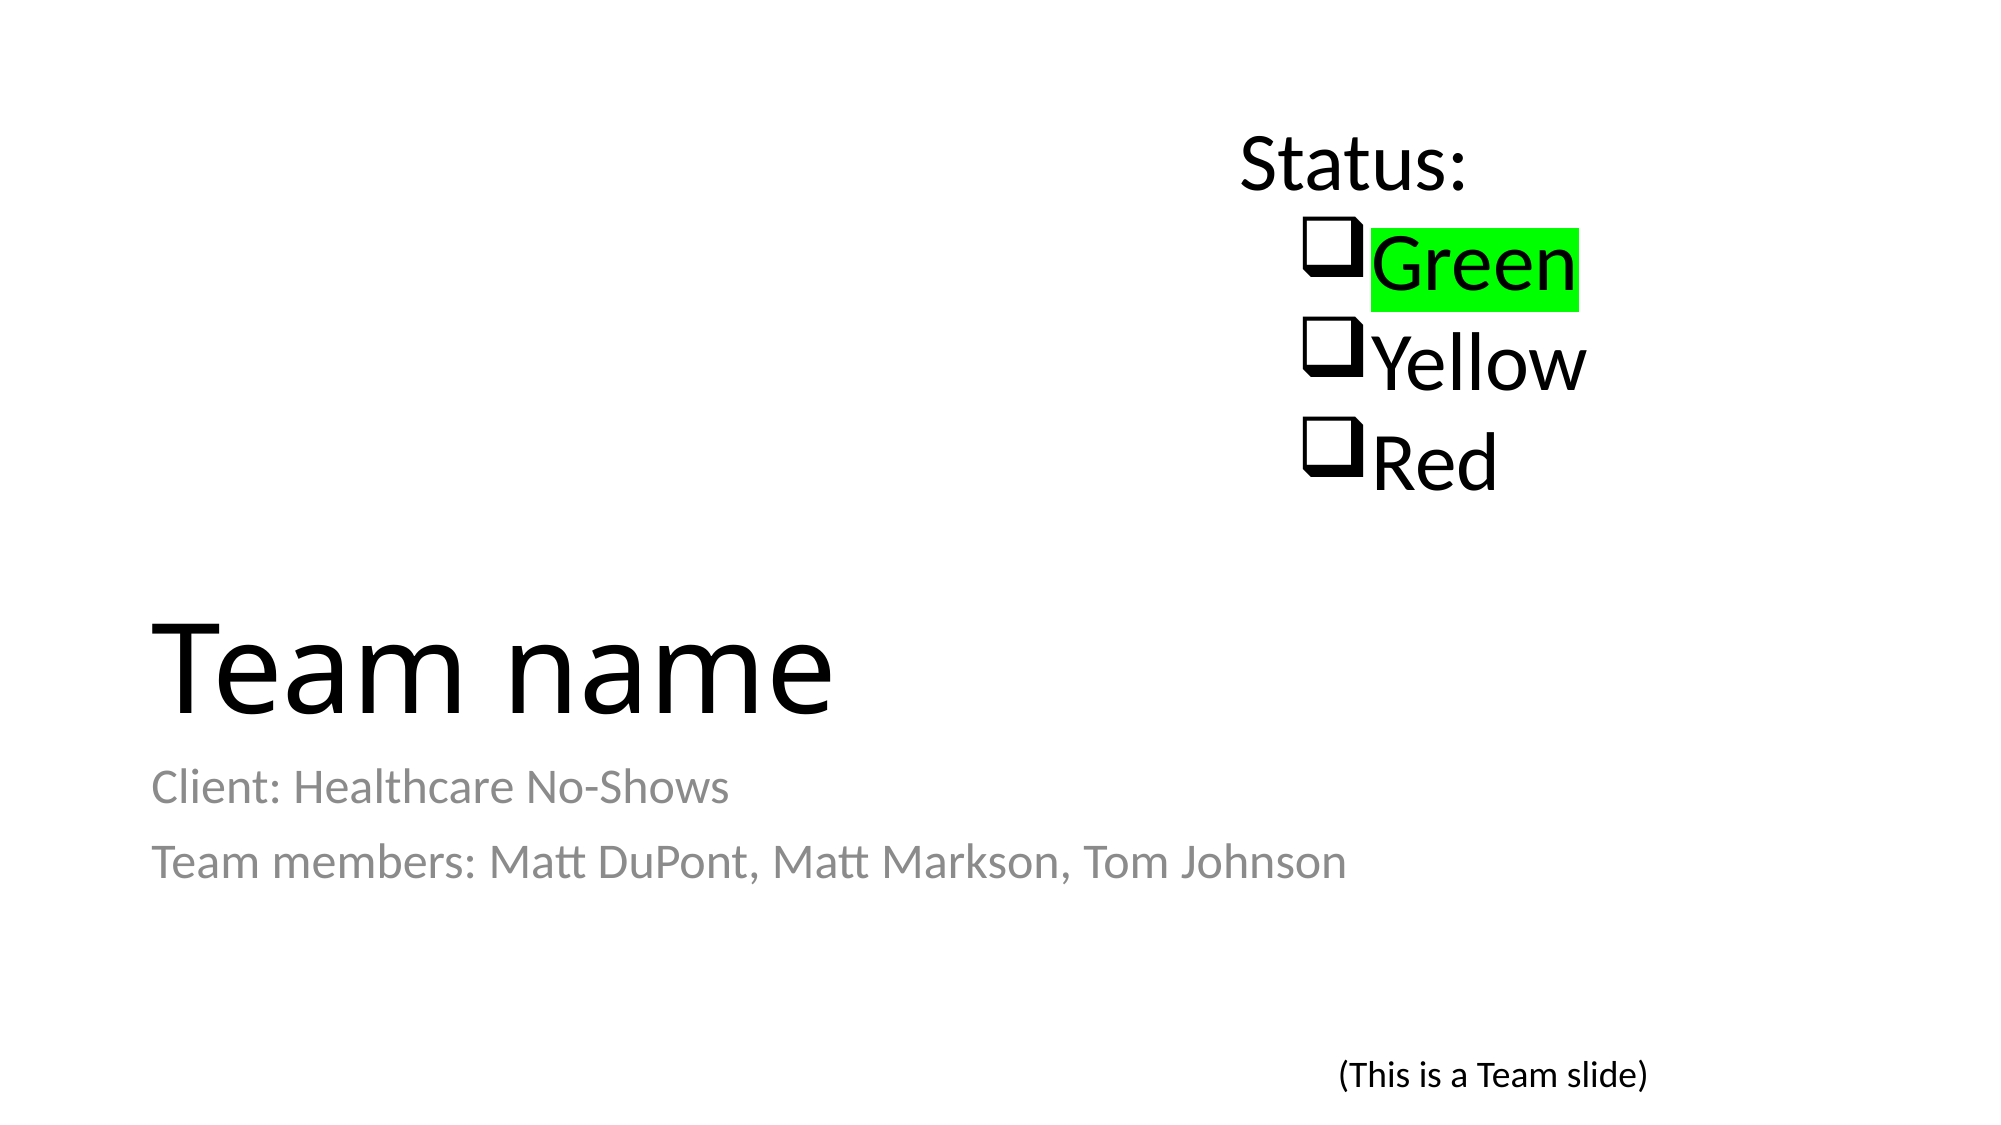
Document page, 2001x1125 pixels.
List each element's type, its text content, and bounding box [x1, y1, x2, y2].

text_box (This is a Team slide) [1323, 1042, 1664, 1103]
list Client: Healthcare No-Shows Team members: Matt DuPont, Matt Markson, Tom Johnson [136, 752, 1862, 999]
text_box Status: Green Yellow Red [1224, 99, 1613, 515]
title Team name [136, 280, 1862, 749]
